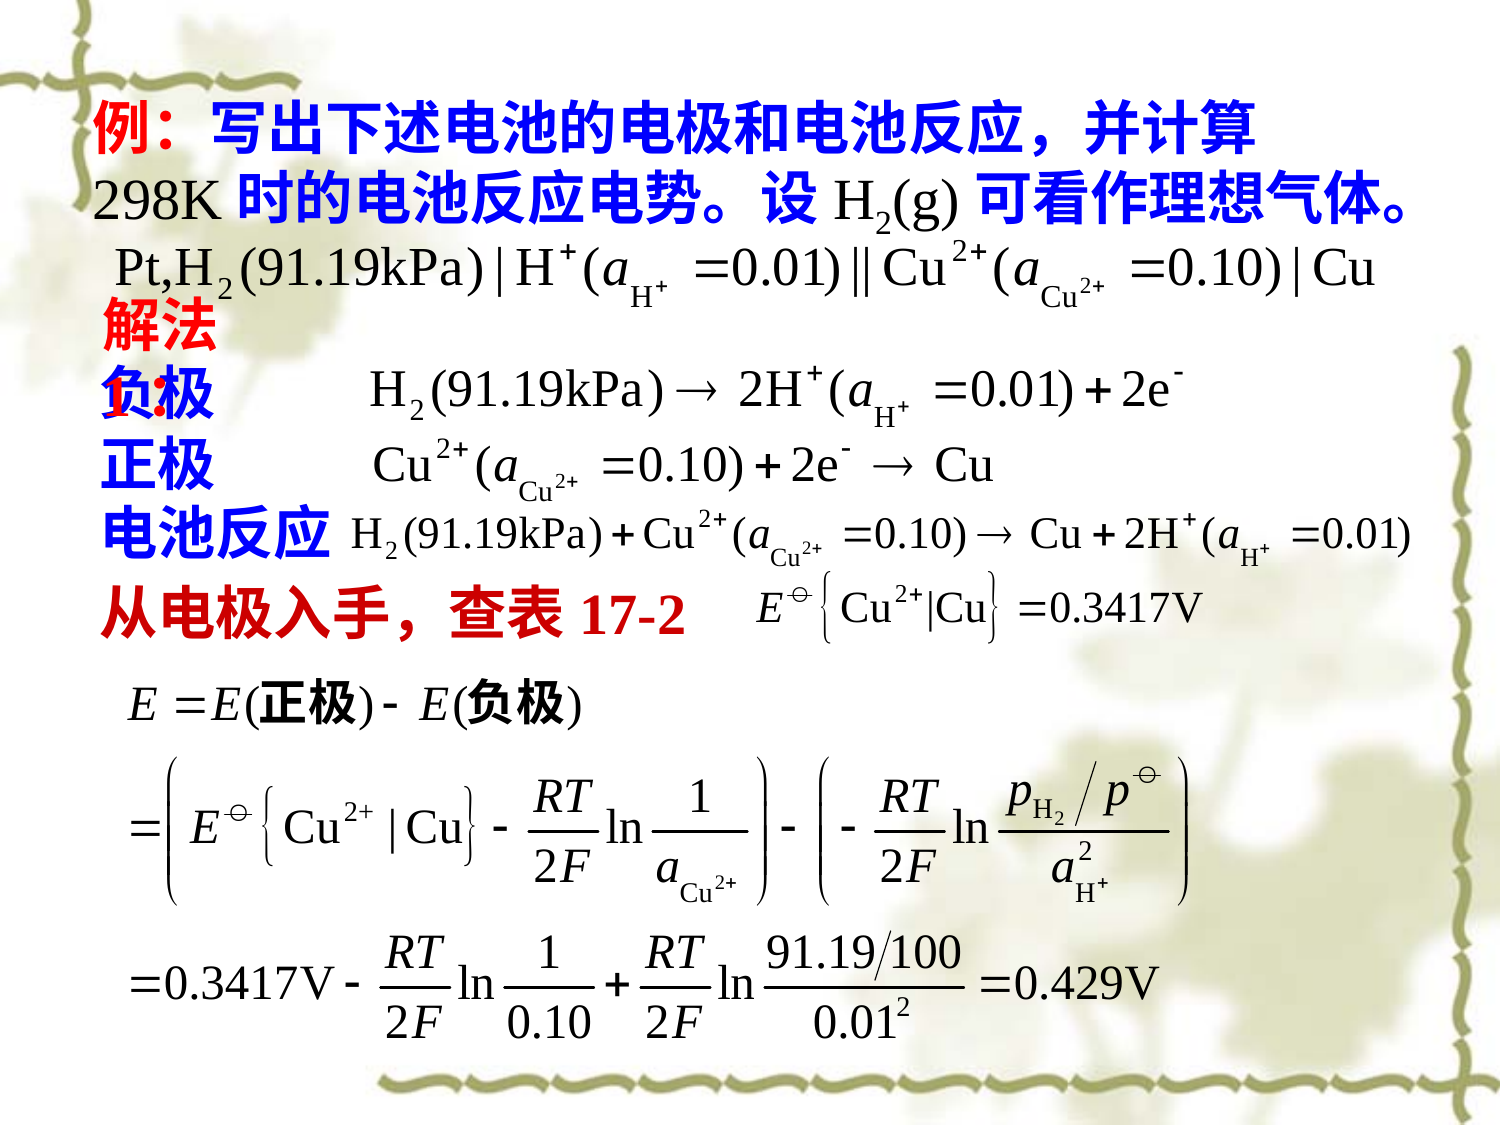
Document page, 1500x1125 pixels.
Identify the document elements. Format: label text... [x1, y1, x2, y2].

text_box 负极 正极 电池反应 [84, 349, 359, 568]
picture [0, 0, 1500, 1125]
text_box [118, 671, 1205, 1050]
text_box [105, 225, 1391, 318]
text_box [343, 498, 1419, 575]
text_box 例：写出下述电池的电极和电池反应，并计算298K时的电池反应电势。设H2(g)可看作理想气体。 [78, 84, 1416, 249]
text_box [361, 348, 1201, 438]
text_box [365, 425, 1006, 497]
text_box 解法1： [87, 281, 340, 436]
text_box 从电极入手，查表17-2 [84, 568, 743, 654]
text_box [748, 570, 1211, 653]
